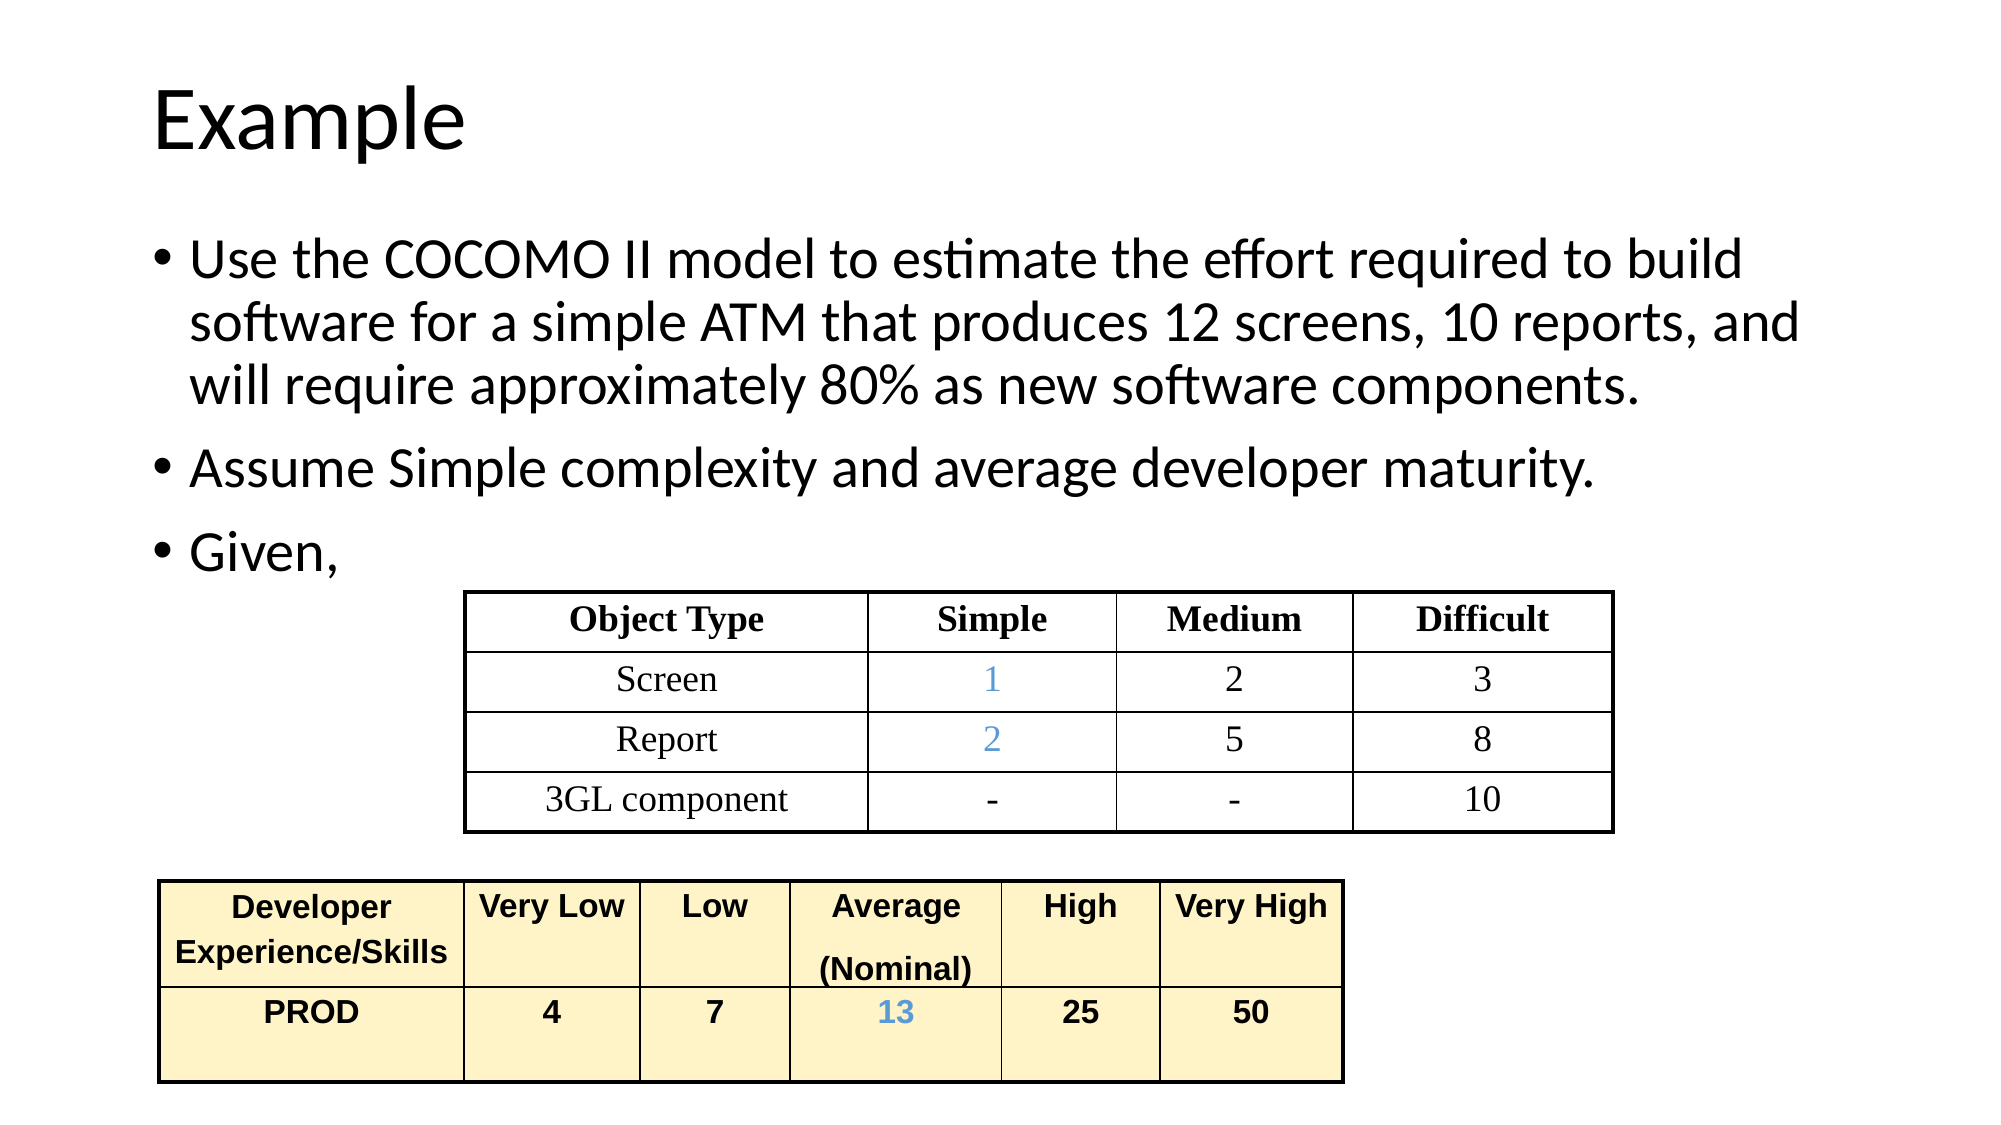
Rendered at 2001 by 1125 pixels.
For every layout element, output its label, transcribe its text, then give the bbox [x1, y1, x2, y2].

table_cell Screen [467, 653, 867, 711]
table_header High [1002, 883, 1159, 986]
table_header Very High [1161, 883, 1341, 986]
table_header Very Low [465, 883, 639, 986]
table_cell 10 [1354, 773, 1611, 830]
table_cell 25 [1002, 988, 1159, 1080]
table_header Medium [1117, 594, 1352, 651]
table_header Object Type [467, 594, 867, 651]
table_cell 50 [1161, 988, 1341, 1080]
table_cell 4 [465, 988, 639, 1080]
table_cell PROD [161, 988, 463, 1080]
table_cell - [1117, 773, 1352, 830]
table_cell 2 [1117, 653, 1352, 711]
table_cell 7 [641, 988, 789, 1080]
table_cell 13 [791, 988, 1001, 1080]
table_header Simple [869, 594, 1116, 651]
table_cell Report [467, 713, 867, 771]
table_cell 5 [1117, 713, 1352, 771]
table_header Difficult [1354, 594, 1611, 651]
table_cell 1 [869, 653, 1116, 711]
table_cell 3GL component [467, 773, 867, 830]
table_header Developer Experience/Skills [161, 883, 463, 986]
title Example [137, 59, 1863, 180]
list Use the COCOMO II model to estimate the effort required to build software for a simple ATM that produces 12 screens, 10 reports, and will require approximately 80% as new software components. Assume Simple complexity and average developer maturity. Given, [137, 220, 1863, 1014]
table_cell 3 [1354, 653, 1611, 711]
table_header Average (Nominal) [791, 883, 1001, 986]
table_header Low [641, 883, 789, 986]
table_cell 2 [869, 713, 1116, 771]
table_cell - [869, 773, 1116, 830]
table_cell 8 [1354, 713, 1611, 771]
